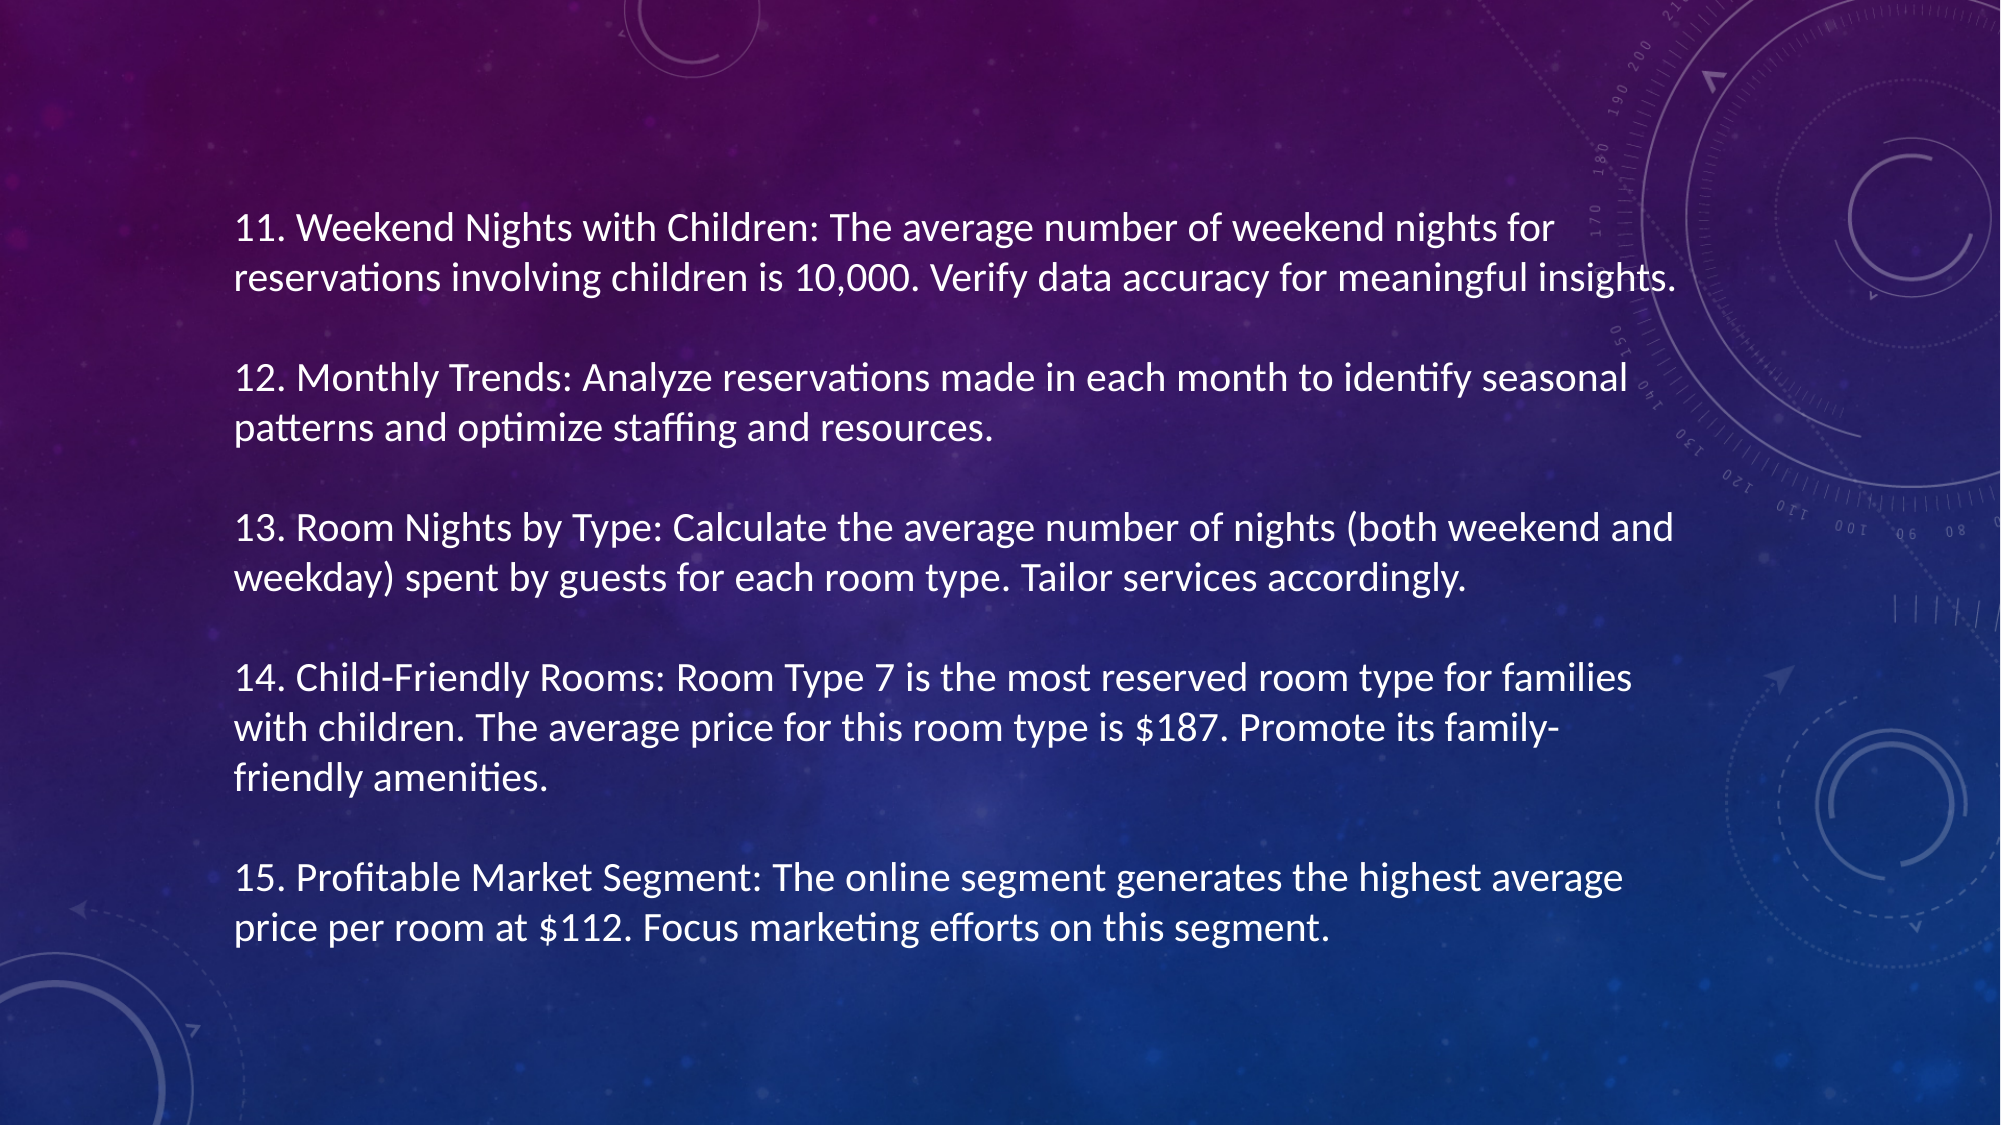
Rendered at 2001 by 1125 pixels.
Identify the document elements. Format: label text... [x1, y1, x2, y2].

text_box 11. Weekend Nights with Children: The average number of weekend nights for reservations involving children is 10,000. Verify data accuracy for meaningful insights. 12. Monthly Trends: Analyze reservations made in each month to identify seasonal patterns and optimize staffing and resources. 13. Room Nights by Type: Calculate the average number of nights (both weekend and weekday) spent by guests for each room type. Tailor services accordingly. 14. Child-Friendly Rooms: Room Type 7 is the most reserved room type for families with children. The average price for this room type is $187. Promote its family-friendly amenities. 15. Profitable Market Segment: The online segment generates the highest average price per room at $112. Focus marketing efforts on this segment. [218, 191, 1702, 957]
picture [0, 0, 2001, 1125]
